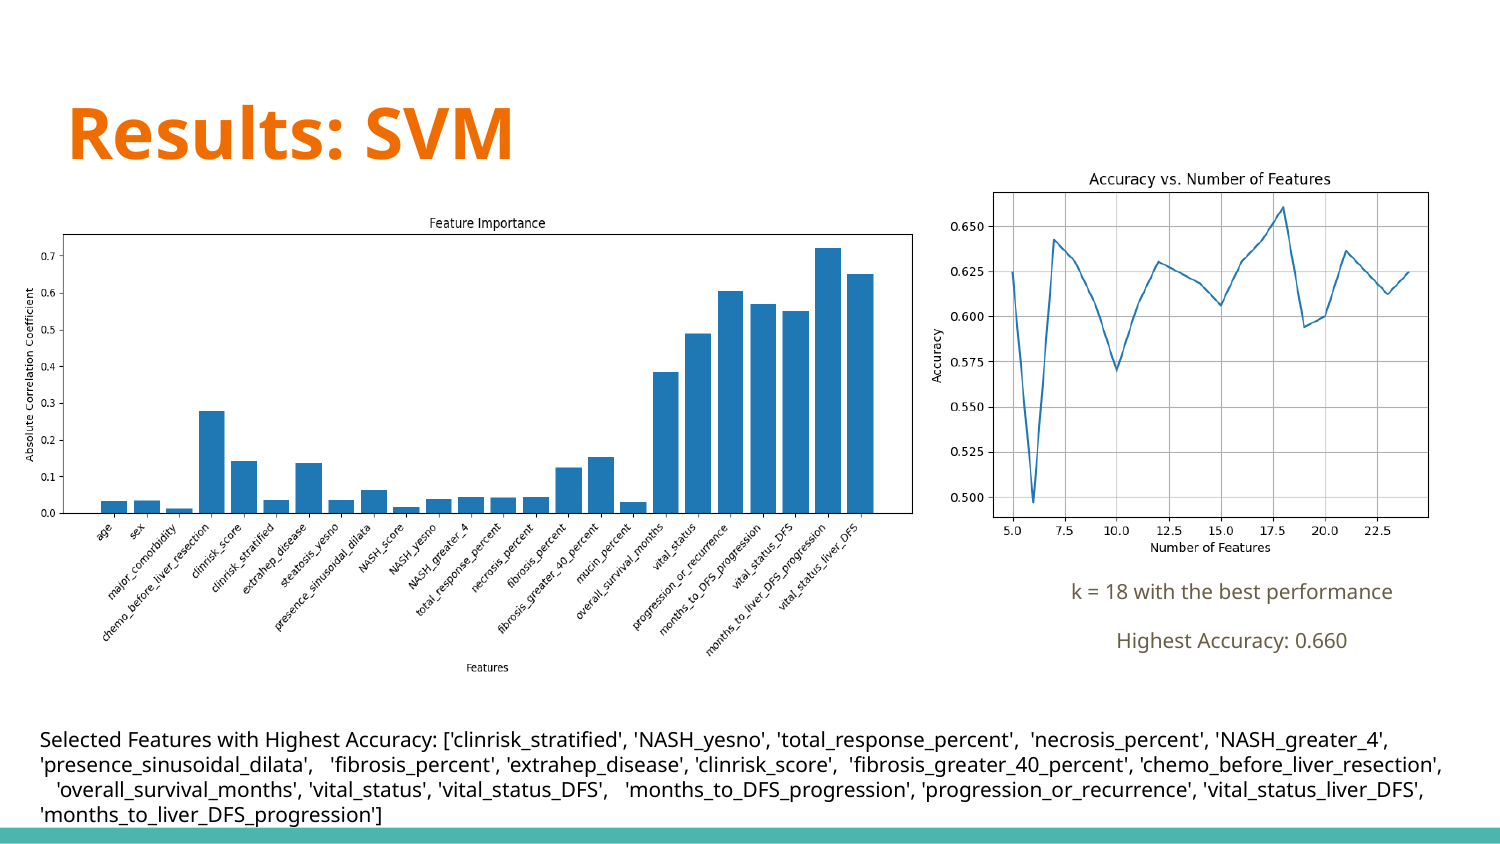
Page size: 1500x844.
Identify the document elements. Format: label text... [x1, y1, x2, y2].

list k = 18 with the best performance Highest Accuracy: 0.660 [937, 559, 1500, 670]
text_box Selected Features with Highest Accuracy: ['clinrisk_stratified', 'NASH_yesno', 'total_response_percent', 'necrosis_percent', 'NASH_greater_4', 'presence_sinusoidal_dilata', 'fibrosis_percent', 'extrahep_disease', 'clinrisk_score', 'fibrosis_greater_40_percent', 'chemo_before_liver_resection', 'overall_survival_months', 'vital_status', 'vital_status_DFS', 'months_to_DFS_progression', 'progression_or_recurrence', 'vital_status_liver_DFS', 'months_to_liver_DFS_progression'] [24, 711, 1463, 844]
picture [12, 141, 1484, 690]
title Results: SVM [51, 72, 1449, 189]
